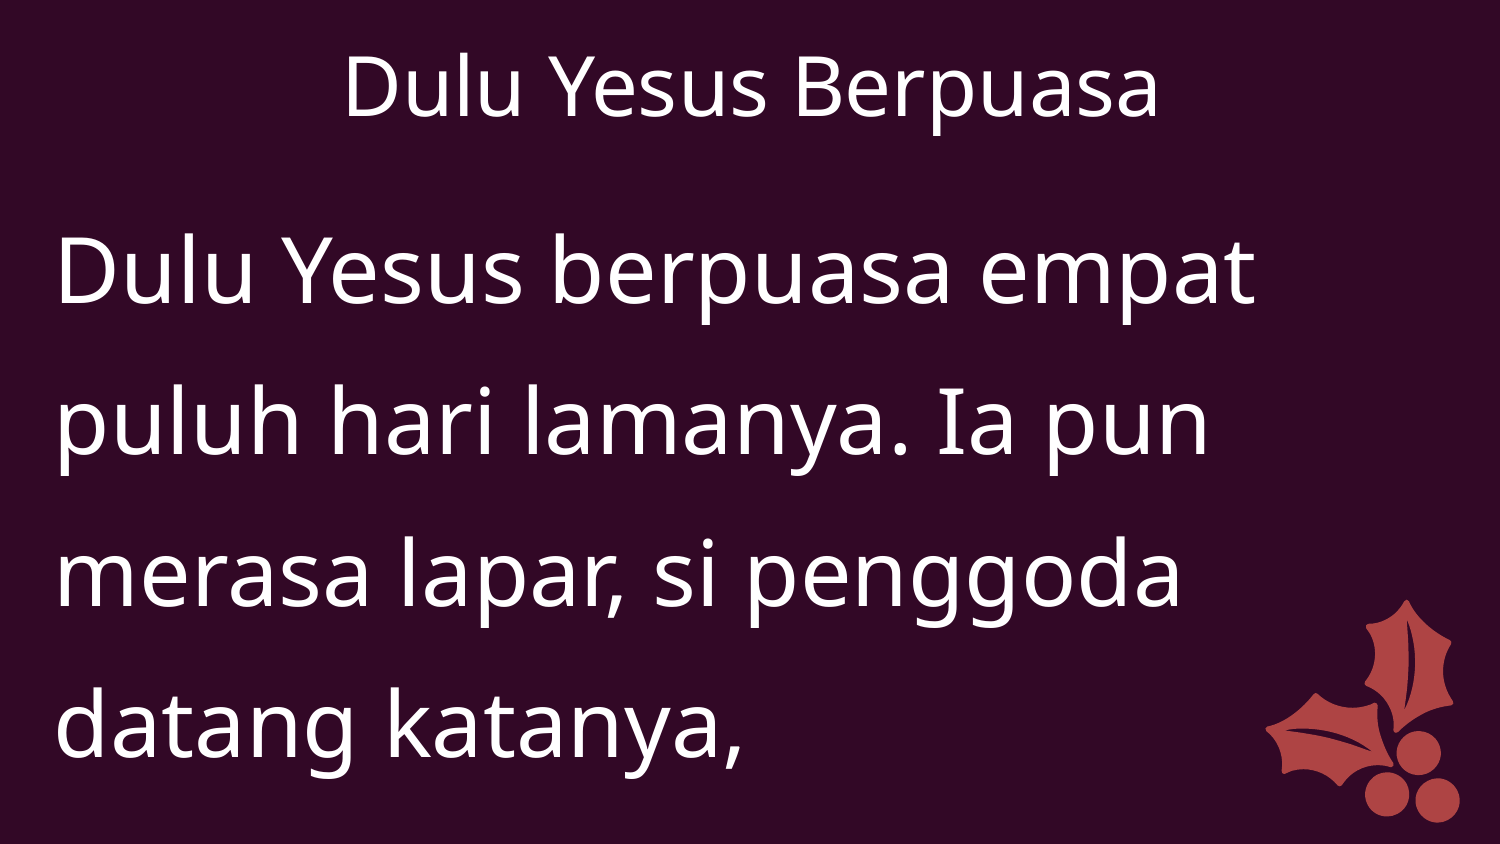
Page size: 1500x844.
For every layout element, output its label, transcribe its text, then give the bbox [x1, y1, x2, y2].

text_box Dulu Yesus Berpuasa [127, 42, 1377, 125]
text_box Dulu Yesus berpuasa empat puluh hari lamanya. Ia pun merasa lapar, si penggoda datang katanya, [13, 180, 1500, 743]
